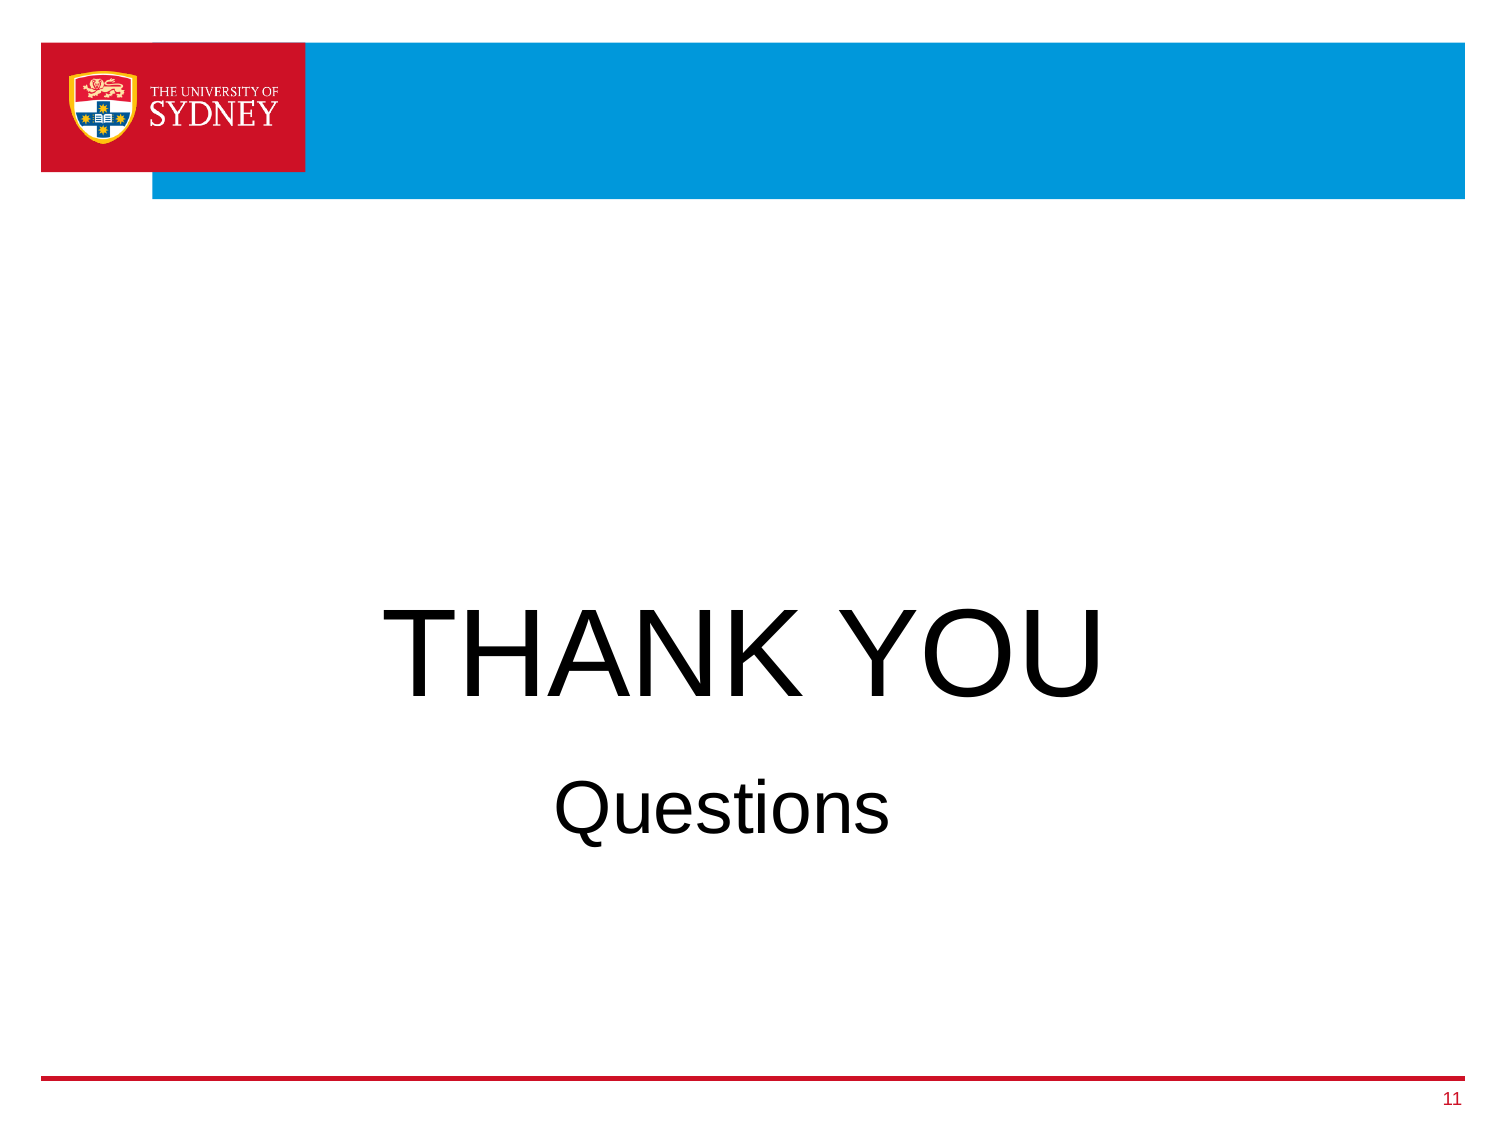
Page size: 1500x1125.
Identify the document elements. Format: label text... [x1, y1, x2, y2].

list THANK YOU [40, 222, 1463, 1059]
text_box Questions [539, 751, 907, 856]
slide_number 11 [1421, 1080, 1463, 1116]
picture [69, 71, 278, 144]
